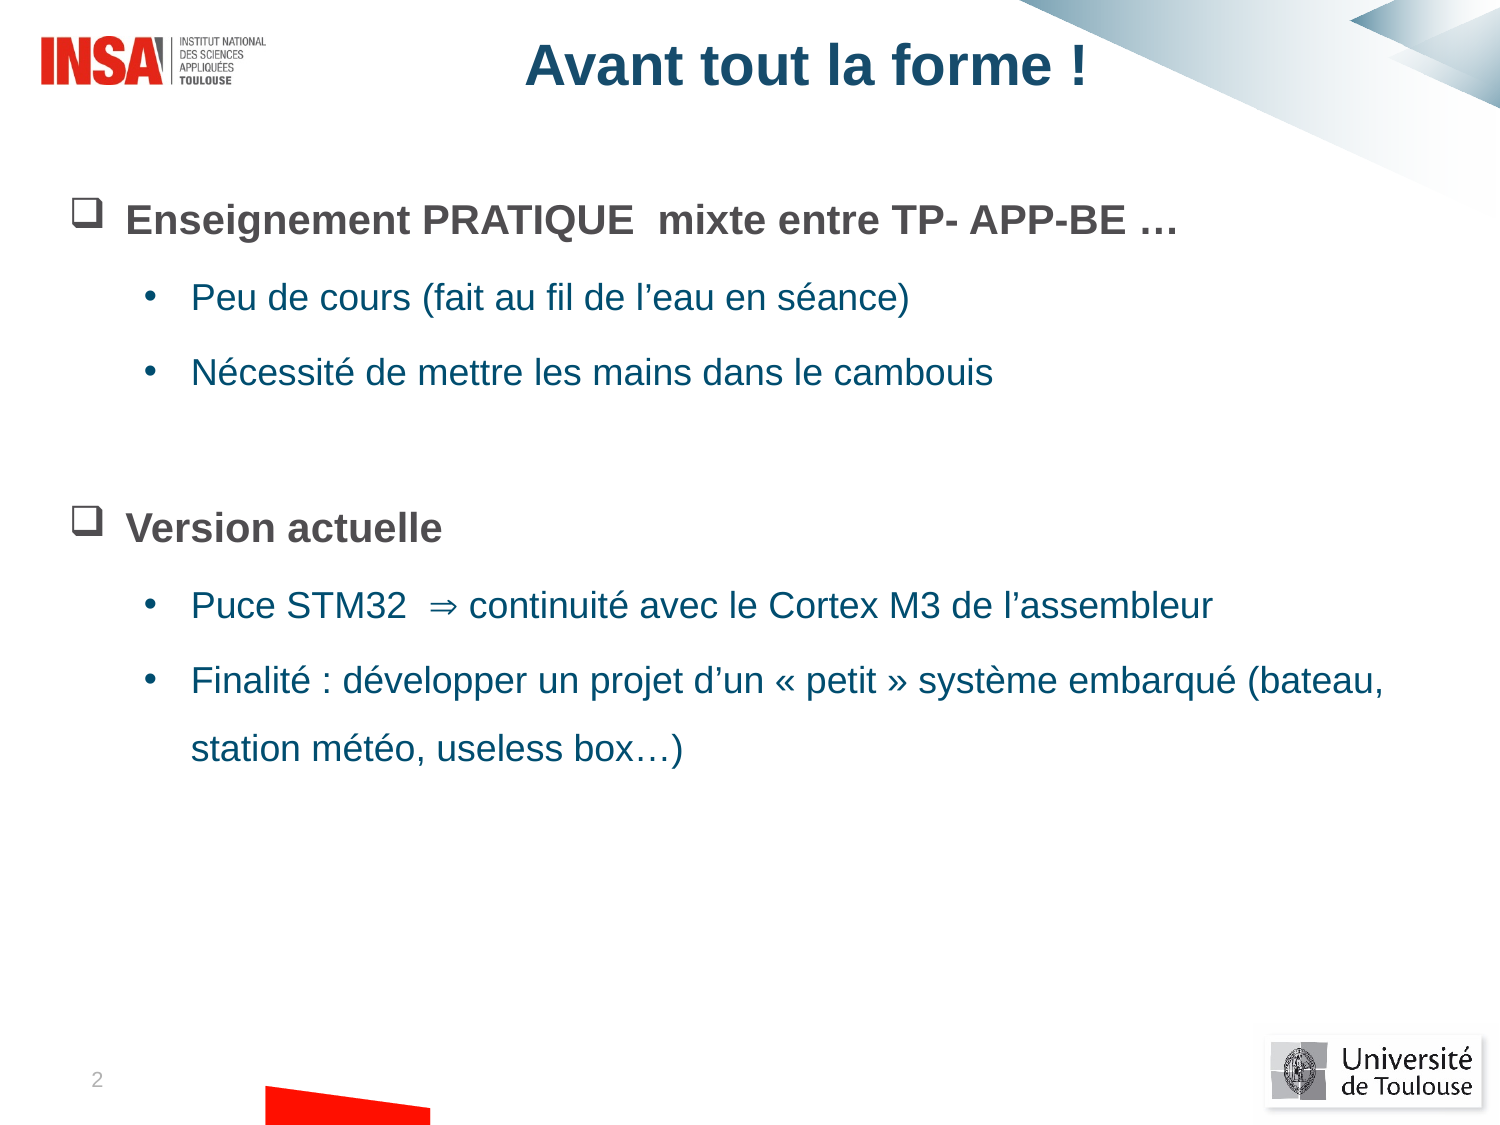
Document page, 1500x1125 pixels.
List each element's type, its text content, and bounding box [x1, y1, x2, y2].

picture [1253, 1023, 1499, 1125]
list Enseignement PRATIQUE mixte entre TP- APP-BE … Peu de cours (fait au fil de l’eau en séance) Nécessité de mettre les mains dans le cambouis Version actuelle Puce STM32  continuité avec le Cortex M3 de l’assembleur Finalité : développer un projet d’un « petit » système embarqué (bateau, station météo, useless box…) [54, 160, 1437, 1012]
picture [41, 36, 266, 85]
list Avant tout la forme ! [301, 20, 1105, 90]
